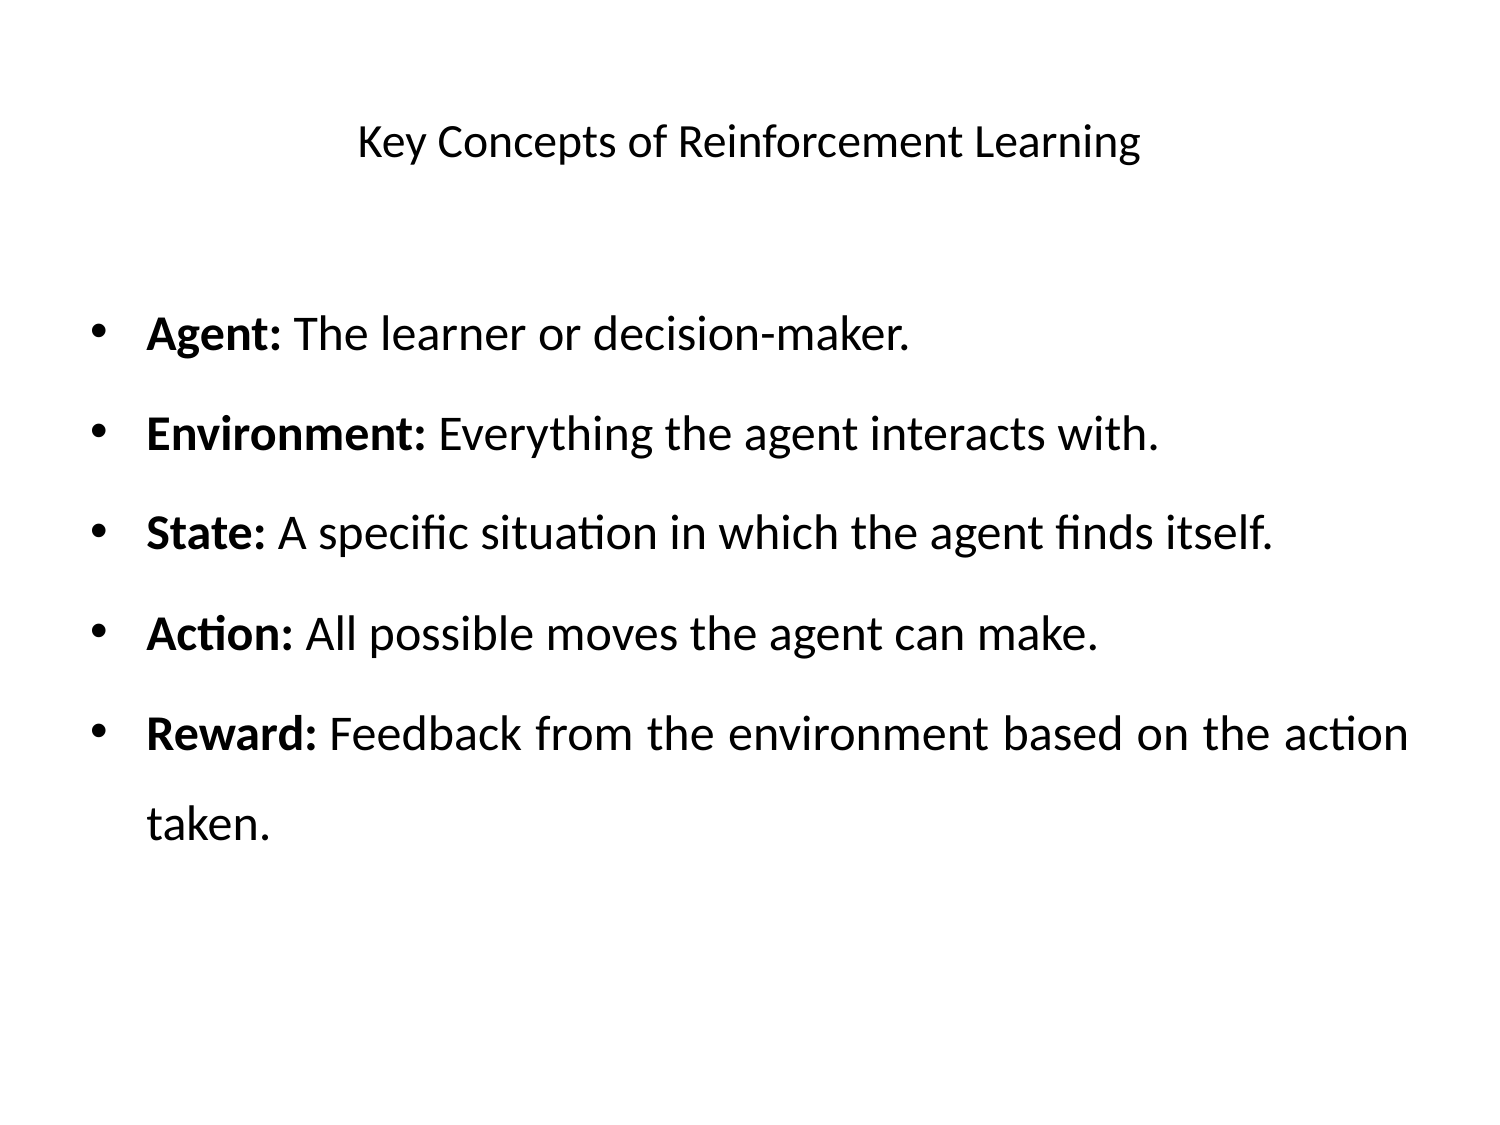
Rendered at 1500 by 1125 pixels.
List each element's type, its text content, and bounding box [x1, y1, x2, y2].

list Agent: The learner or decision-maker. Environment: Everything the agent interacts with. State: A specific situation in which the agent finds itself. Action: All possible moves the agent can make. Reward: Feedback from the environment based on the action taken. [75, 262, 1425, 1005]
title Key Concepts of Reinforcement Learning [75, 45, 1425, 233]
